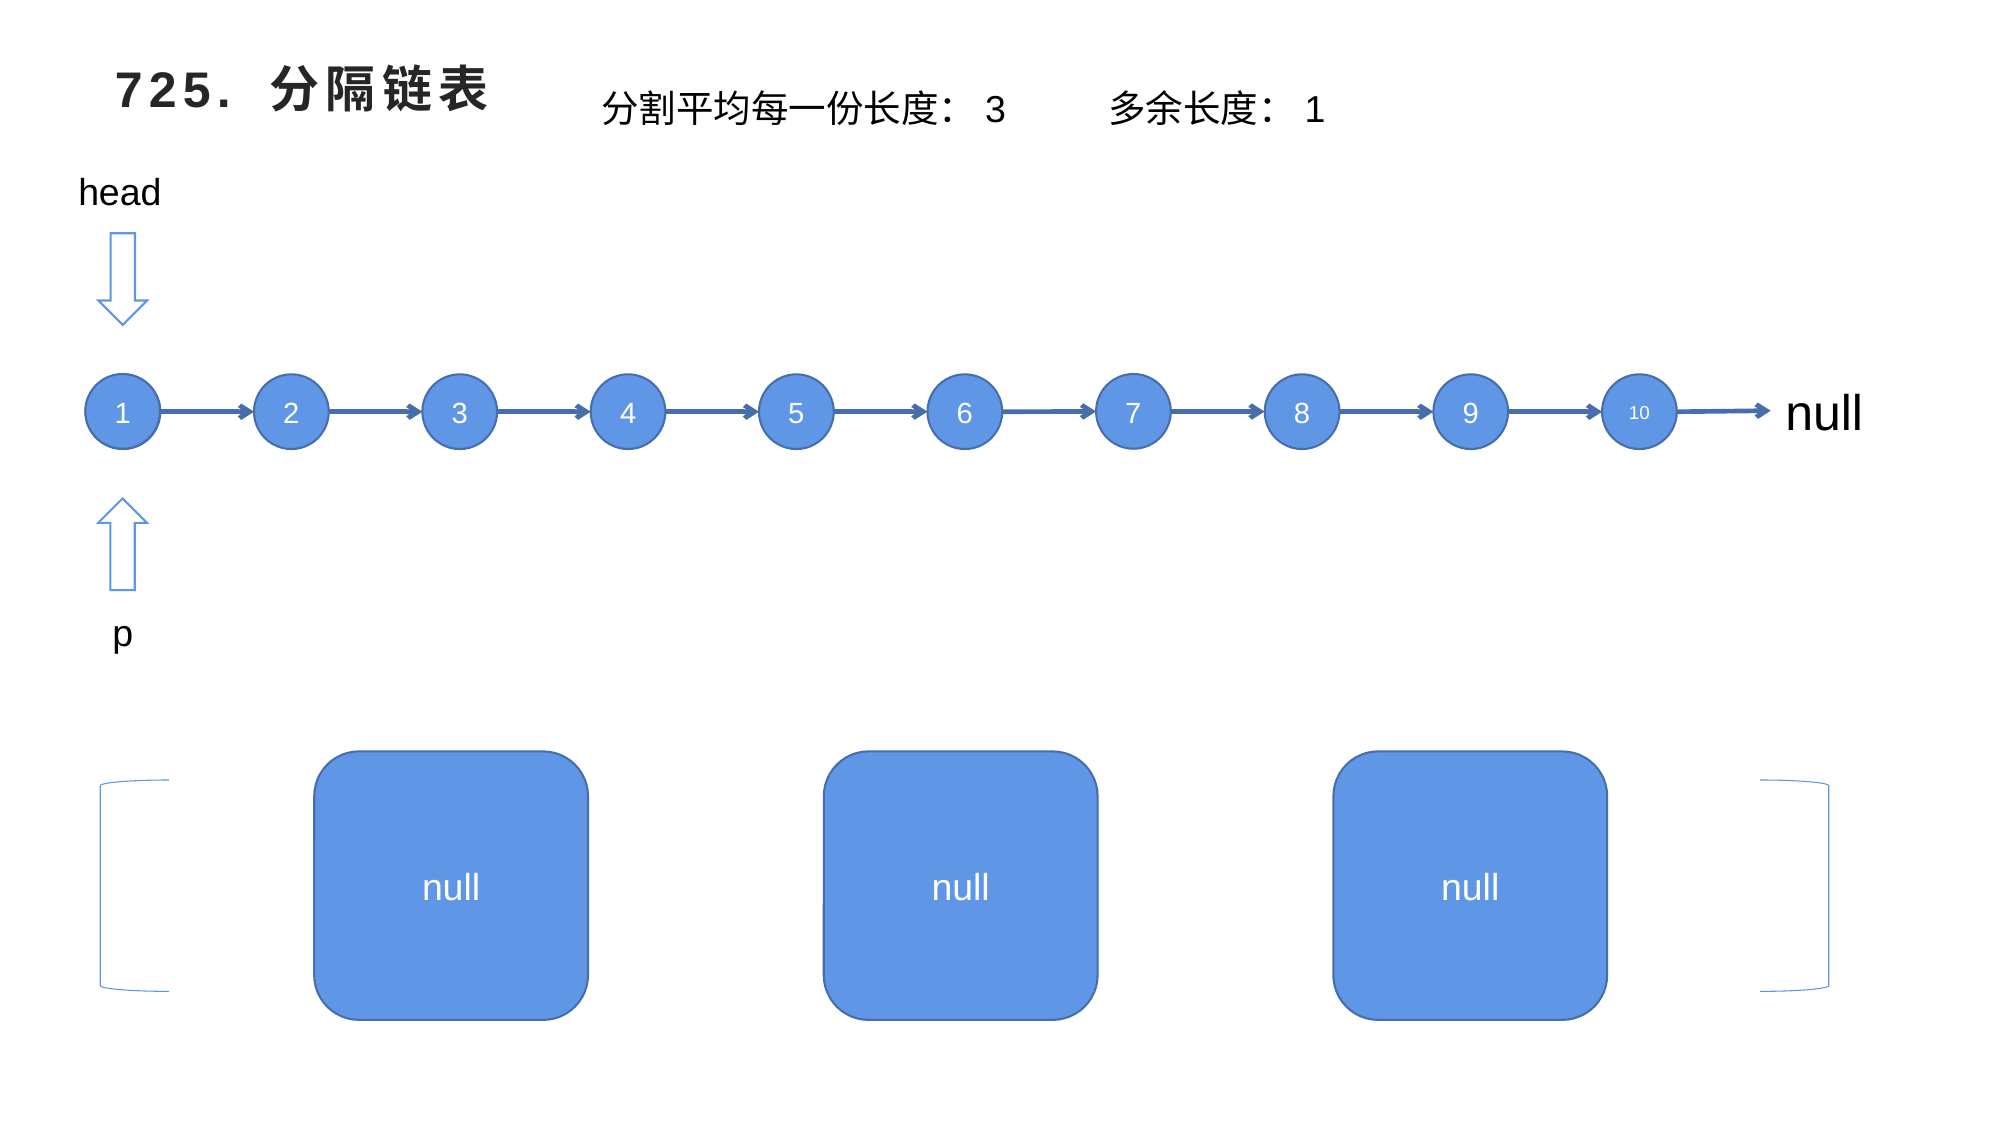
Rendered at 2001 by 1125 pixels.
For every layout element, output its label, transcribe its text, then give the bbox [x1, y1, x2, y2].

text_box 多余长度：1 [1093, 77, 1341, 138]
text_box [99, 779, 170, 992]
text_box 10 [1601, 373, 1678, 451]
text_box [63, 498, 182, 662]
text_box 1 [84, 372, 162, 450]
text_box 2 [253, 373, 330, 451]
text_box 分割平均每一份长度：3 [586, 77, 1021, 138]
text_box 7 [1095, 372, 1172, 450]
text_box null [1770, 373, 1894, 448]
text_box 3 [421, 373, 499, 451]
text_box [1759, 779, 1830, 992]
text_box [63, 160, 182, 325]
text_box 9 [1432, 373, 1510, 451]
text_box null [822, 750, 1099, 1021]
text_box 8 [1263, 373, 1341, 451]
text_box 4 [589, 373, 667, 451]
text_box 6 [926, 373, 1004, 451]
text_box null [1332, 750, 1609, 1021]
text_box null [313, 750, 590, 1021]
text_box 5 [758, 373, 835, 451]
title 725. 分隔链表 [100, 29, 1900, 146]
